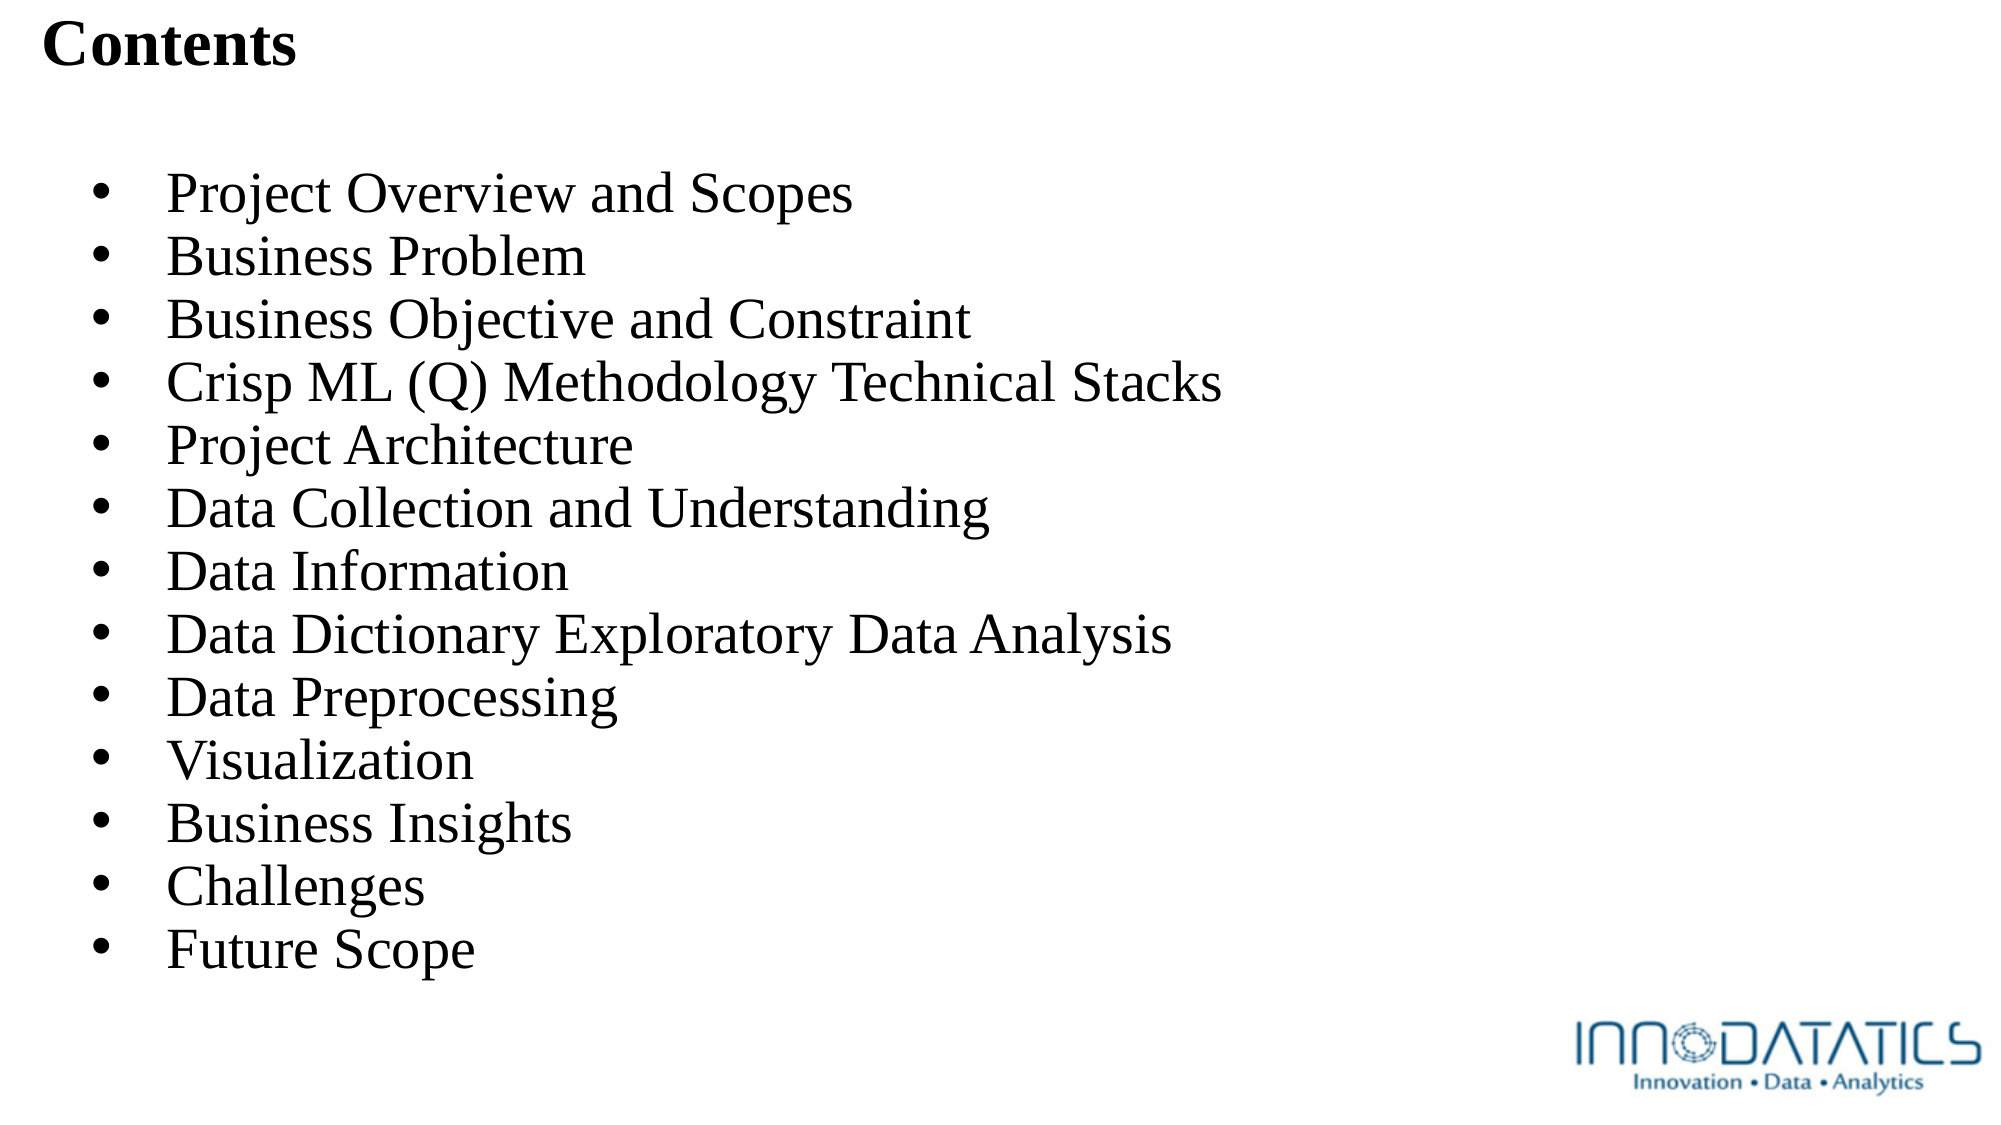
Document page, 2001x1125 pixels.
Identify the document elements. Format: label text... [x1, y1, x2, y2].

title Contents [26, 0, 1752, 146]
text_box Project Overview and Scopes Business Problem Business Objective and Constraint Crisp ML (Q) Methodology Technical Stacks Project Architecture Data Collection and Understanding Data Information Data Dictionary Exploratory Data Analysis Data Preprocessing Visualization Business Insights Challenges Future Scope [72, 147, 1883, 996]
picture [1574, 990, 2000, 1123]
